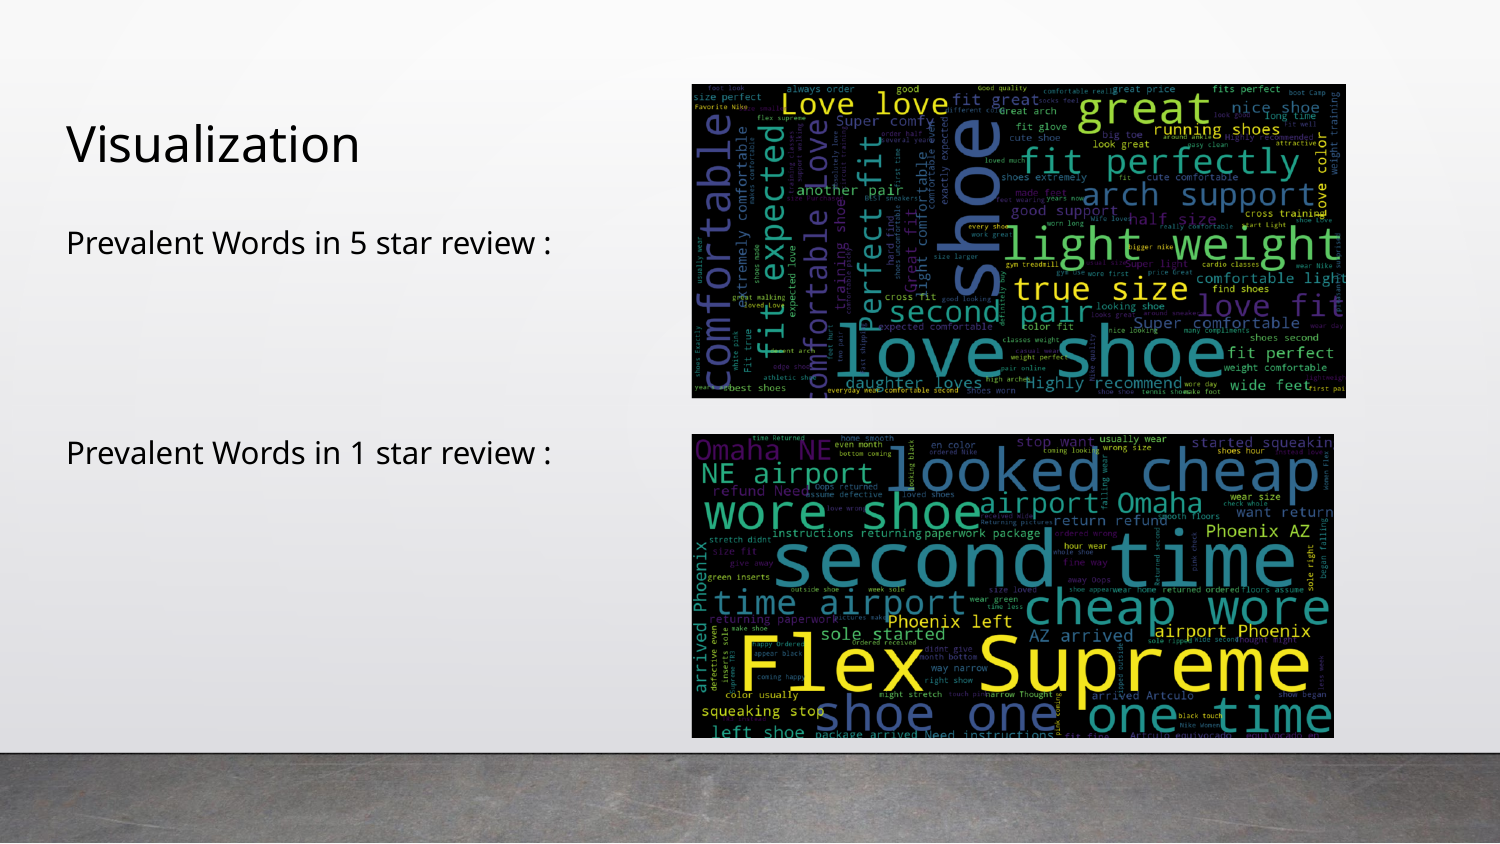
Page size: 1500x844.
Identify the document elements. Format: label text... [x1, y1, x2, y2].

picture [686, 429, 1339, 738]
picture [686, 79, 1351, 402]
list Prevalent Words in 5 star review : Prevalent Words in 1 star review : [51, 200, 1449, 752]
picture [0, 753, 1500, 843]
title Visualization [51, 51, 1449, 189]
